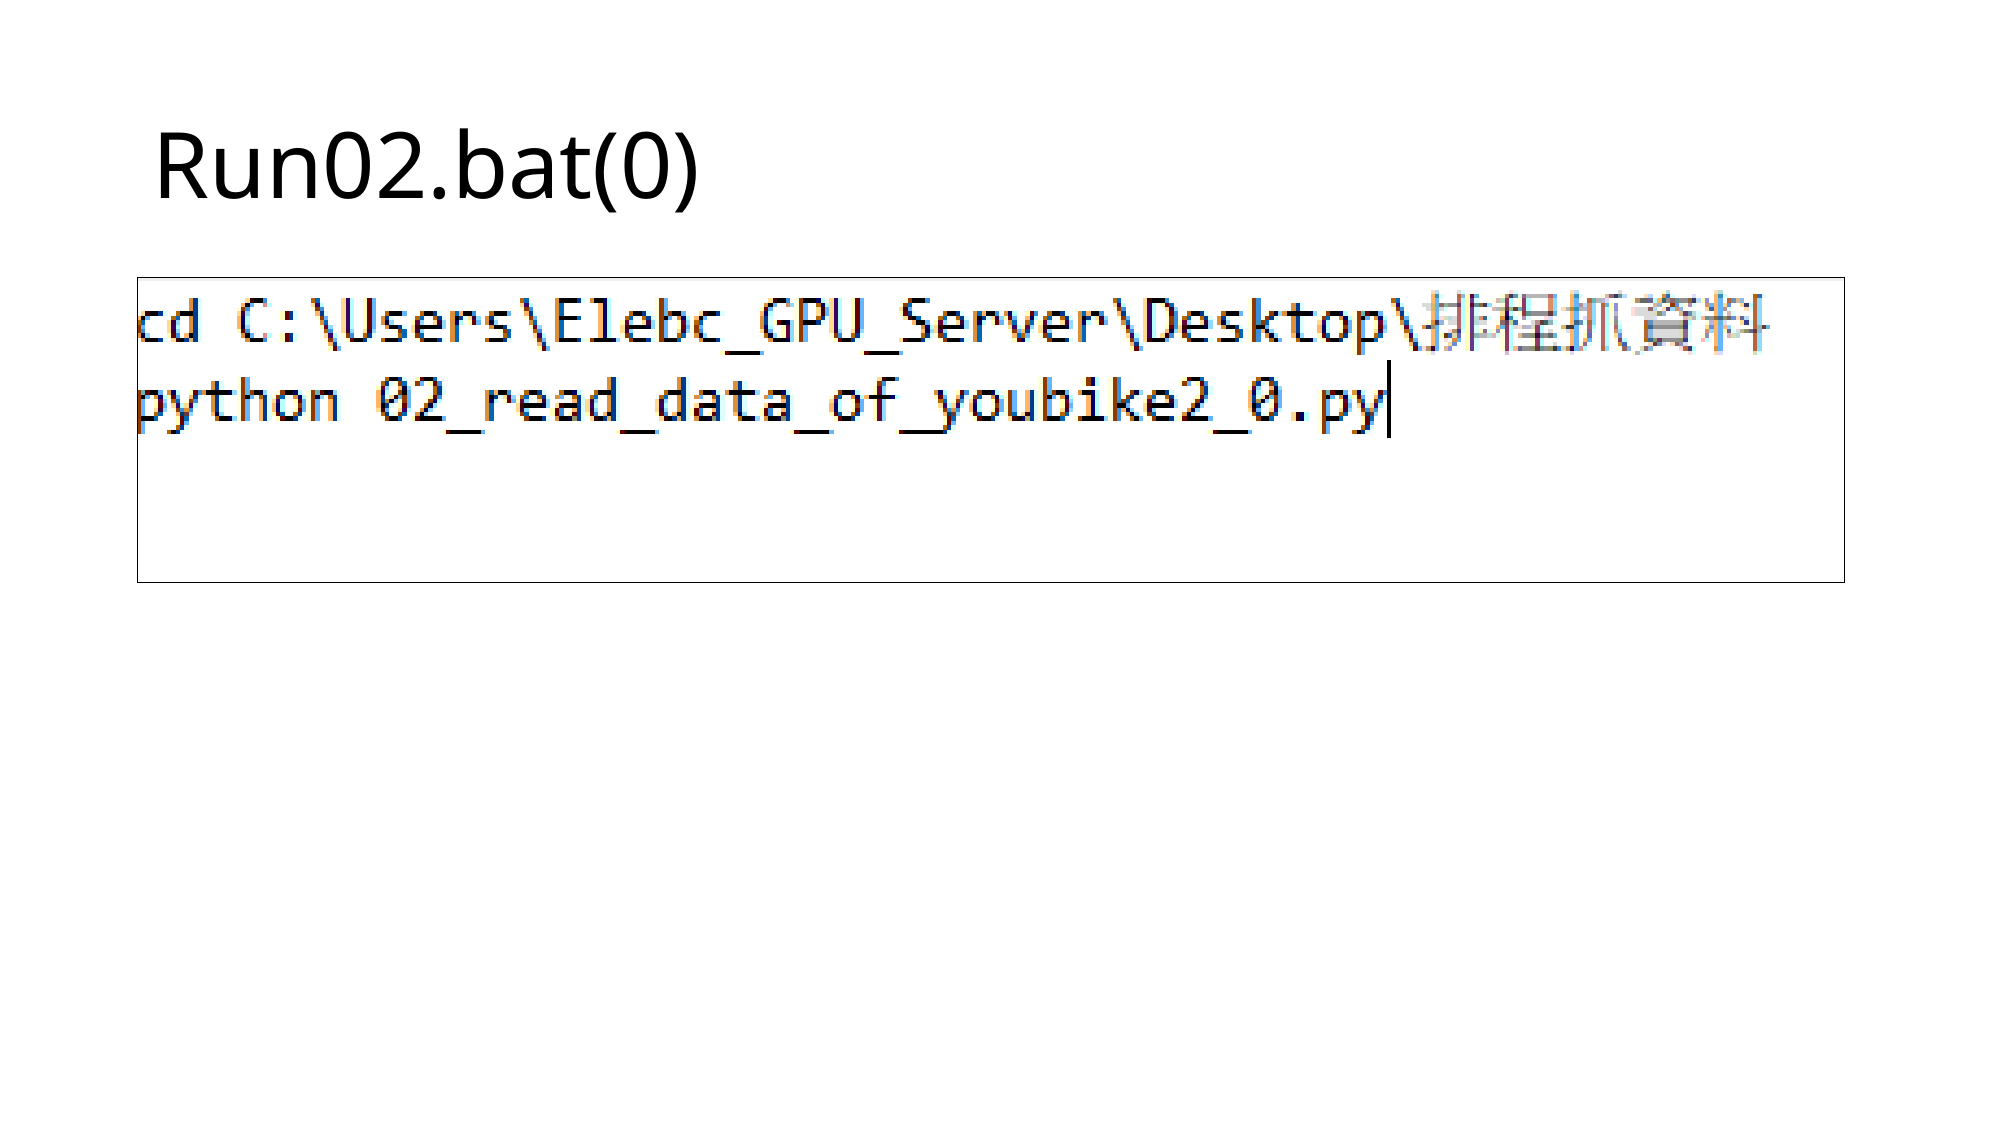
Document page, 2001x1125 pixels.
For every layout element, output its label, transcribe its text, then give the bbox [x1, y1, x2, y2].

title Run02.bat(0) [137, 59, 1863, 278]
picture [137, 277, 1845, 583]
